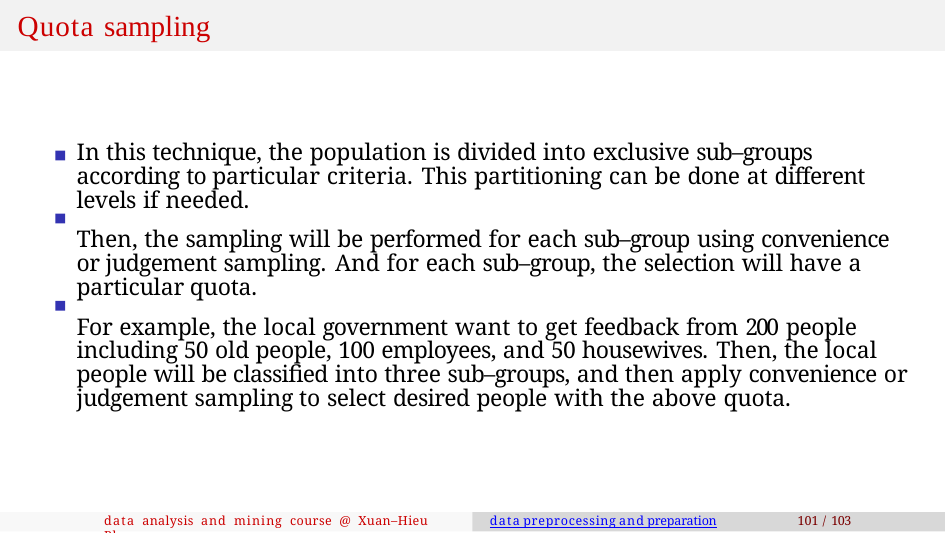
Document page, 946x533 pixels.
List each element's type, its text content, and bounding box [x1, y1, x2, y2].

text_box [55, 300, 66, 311]
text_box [0, 511, 946, 532]
text_box [55, 150, 66, 161]
list In this technique, the population is divided into exclusive sub–groups according to particular criteria. This partitioning can be done at different levels if needed. Then, the sampling will be performed for each sub–group using convenience or judgement sampling. And for each sub–group, the selection will have a particular quota. For example, the local government want to get feedback from 200 people including 50 old people, 100 employees, and 50 housewives. Then, the local people will be classified into three sub–groups, and then apply convenience or judgement sampling to select desired people with the above quota. [74, 94, 916, 436]
title Quota sampling [15, 4, 719, 97]
text_box [55, 213, 66, 224]
